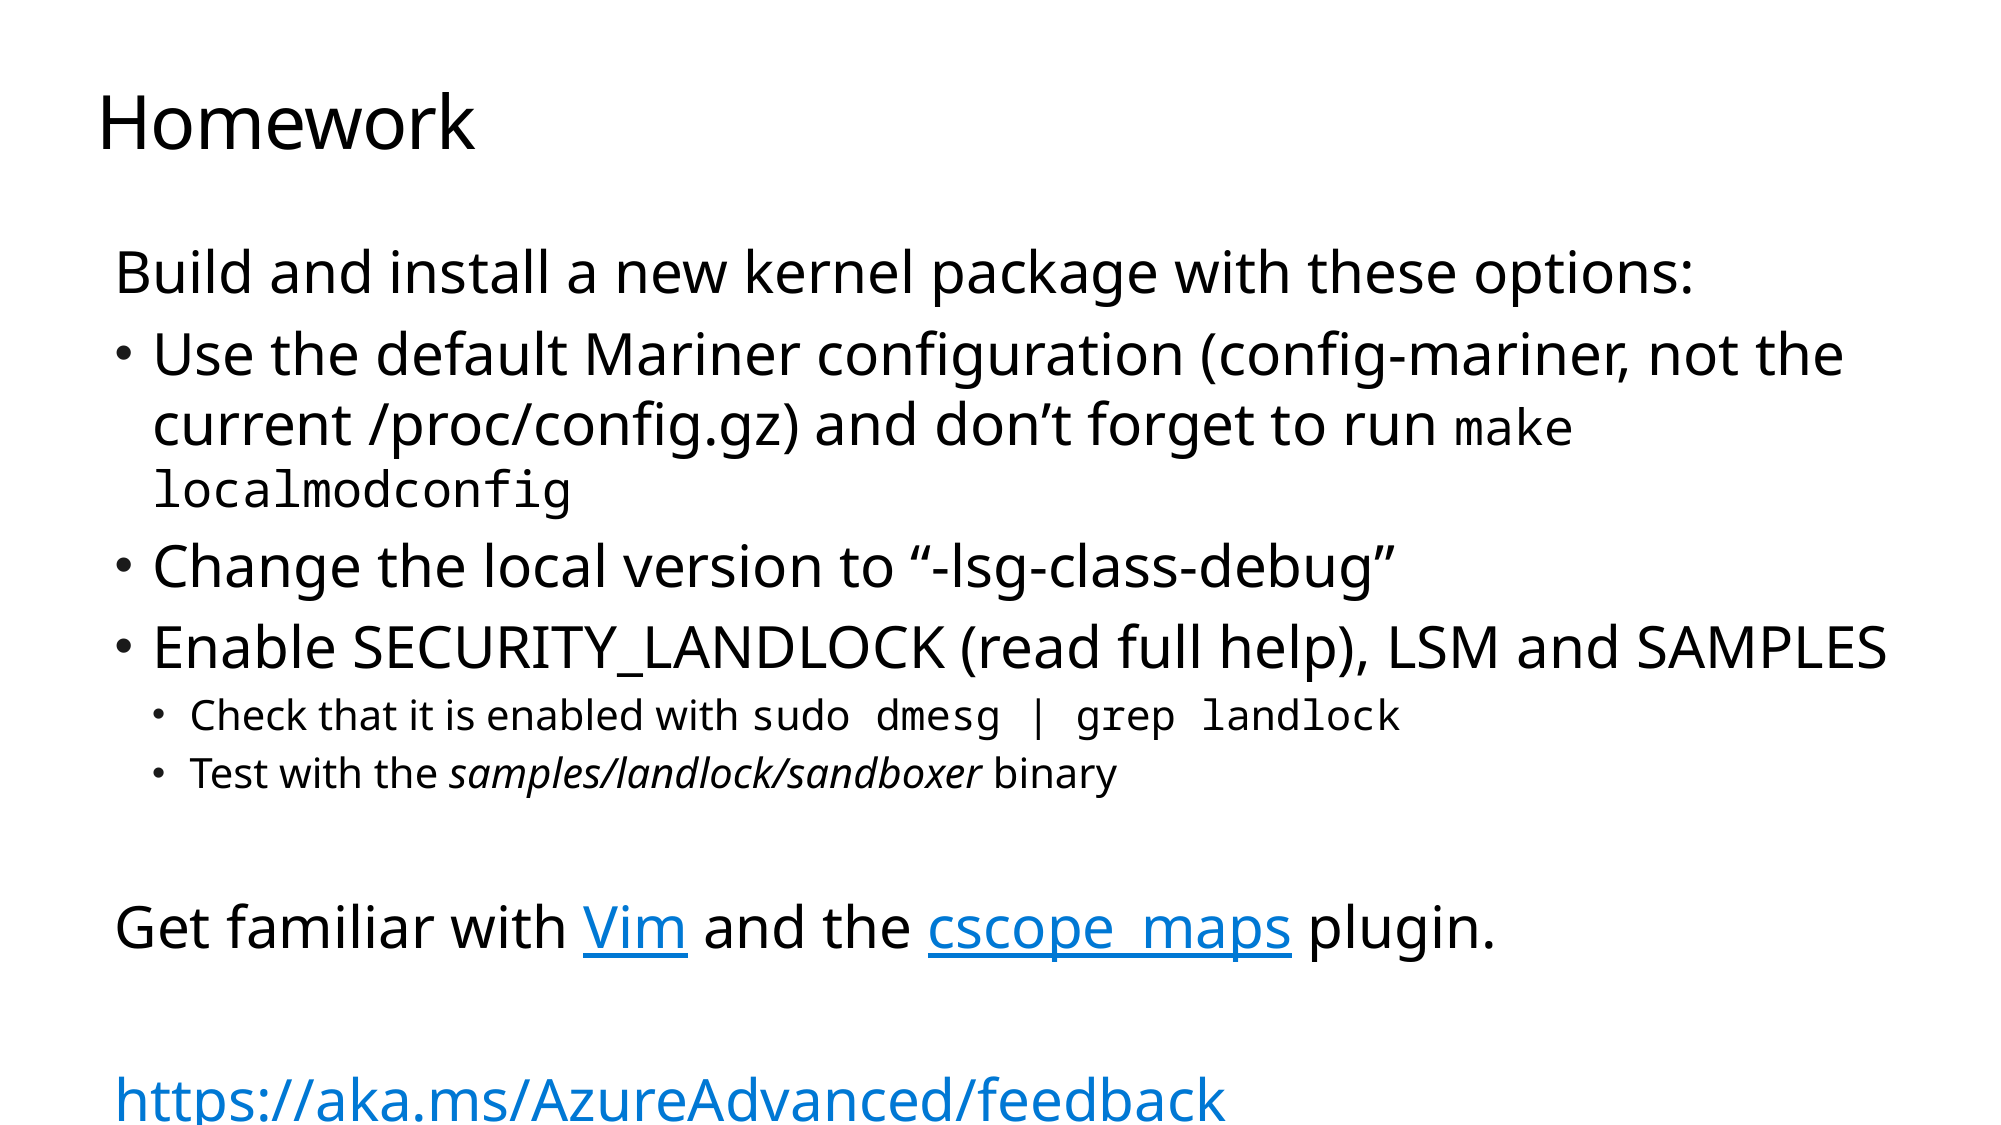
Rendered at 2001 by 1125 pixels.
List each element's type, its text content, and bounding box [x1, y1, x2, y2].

list Build and install a new kernel package with these options: Use the default Mariner configuration (config-mariner, not the current /proc/config.gz) and don’t forget to run make localmodconfig Change the local version to “-lsg-class-debug” Enable SECURITY_LANDLOCK (read full help), LSM and SAMPLES Check that it is enabled with sudo dmesg | grep landlock Test with the samples/landlock/sandboxer binary Get familiar with Vim and the cscope_maps plugin. https://aka.ms/AzureAdvanced/feedback [95, 235, 1904, 1106]
title Homework [96, 75, 1904, 166]
